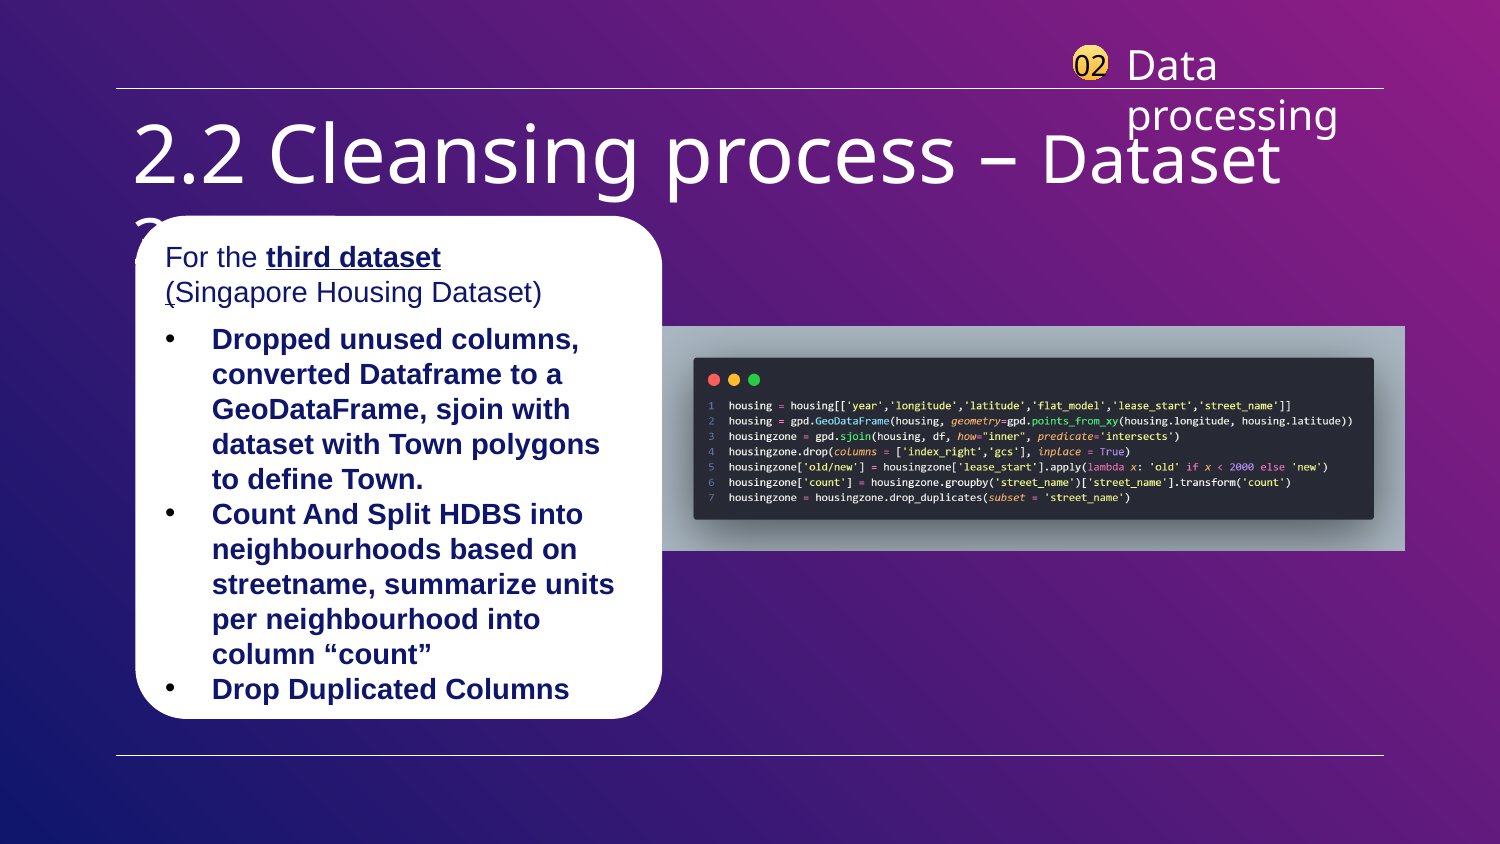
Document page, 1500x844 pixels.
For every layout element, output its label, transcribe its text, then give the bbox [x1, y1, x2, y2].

text_box Data processing [1111, 23, 1383, 97]
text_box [1031, 44, 1150, 87]
picture [661, 326, 1405, 551]
title 2.2 Cleansing process – Dataset 3 [117, 87, 1331, 201]
text_box For the third dataset (Singapore Housing Dataset) Dropped unused columns, converted Dataframe to a GeoDataFrame, sjoin with dataset with Town polygons to define Town. Count And Split HDBS into neighbourhoods based on streetname, summarize units per neighbourhood into column “count” Drop Duplicated Columns [133, 213, 665, 721]
